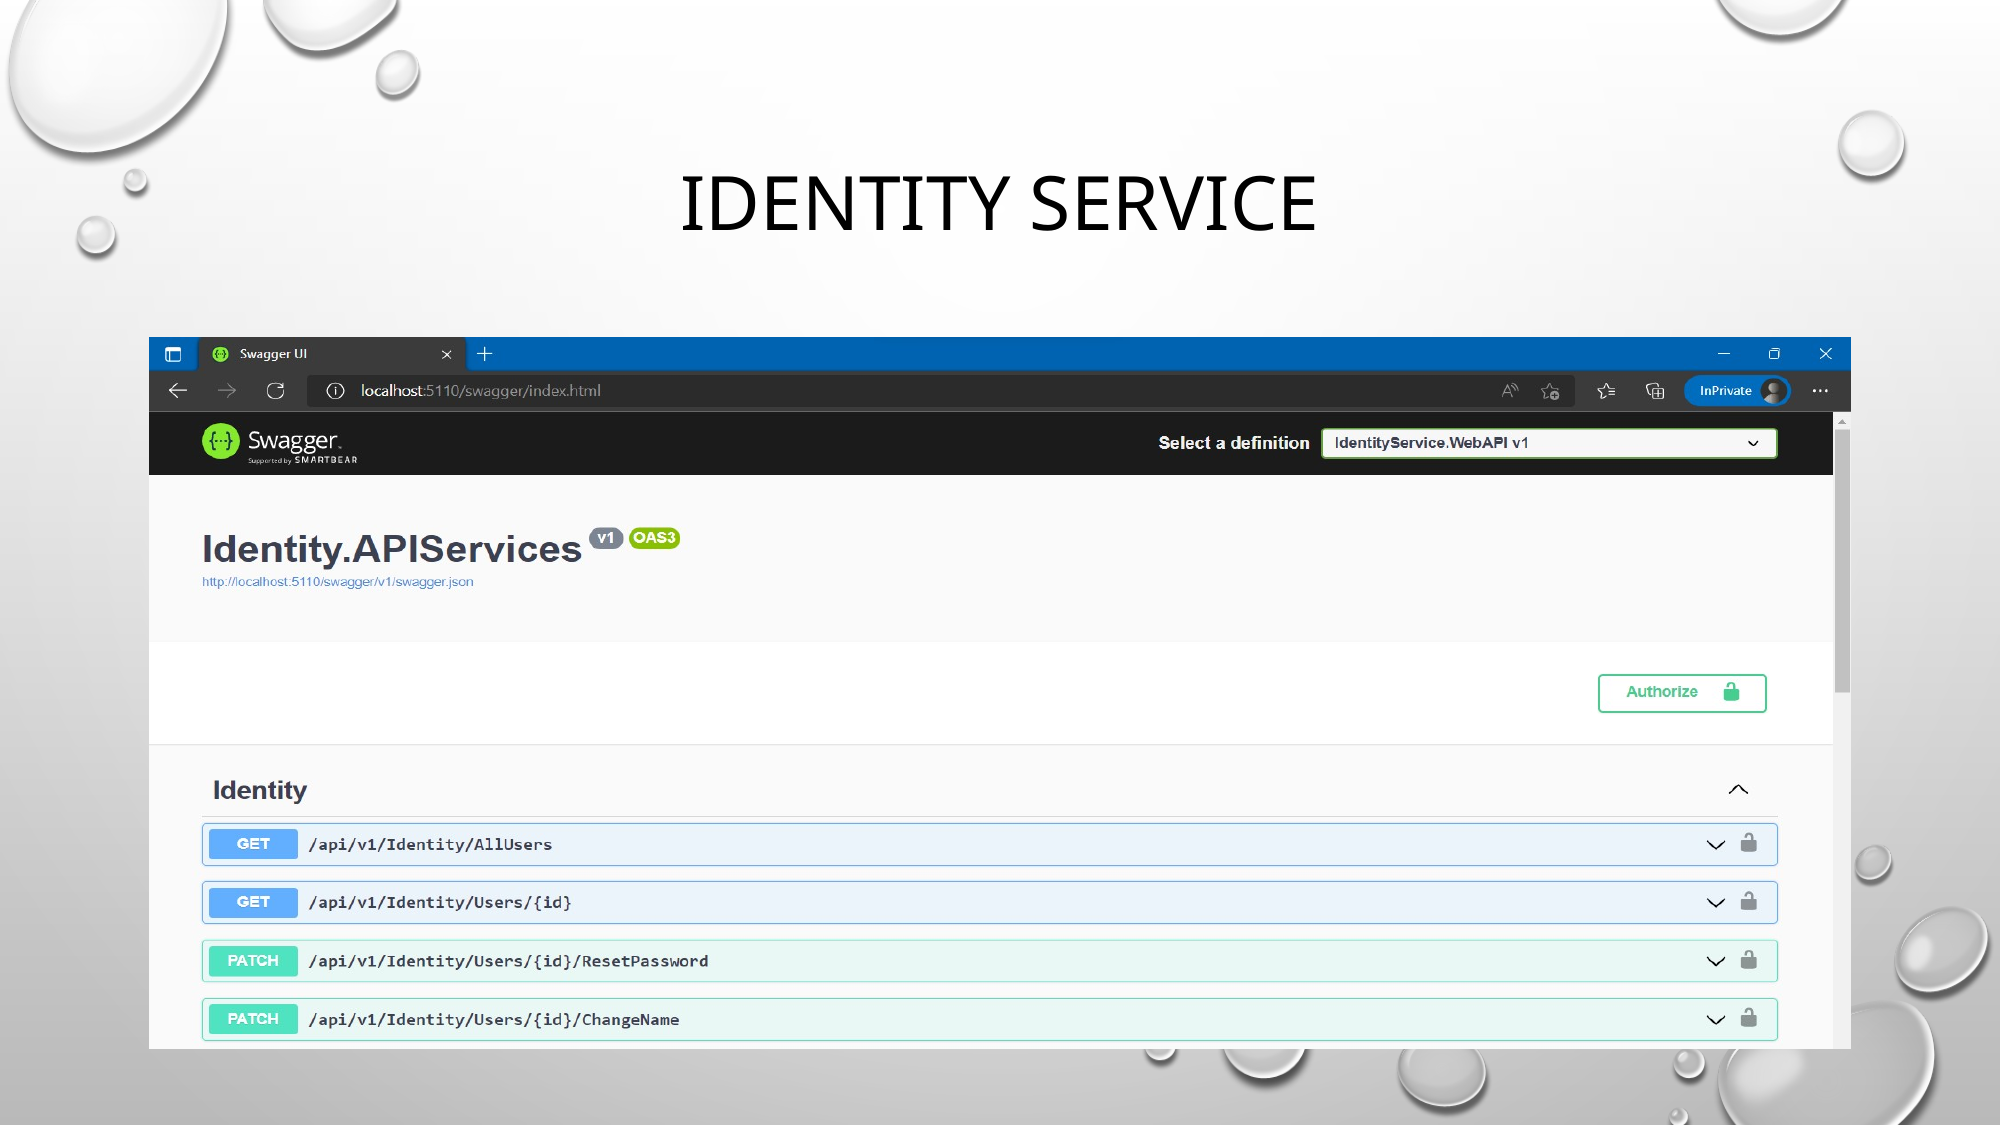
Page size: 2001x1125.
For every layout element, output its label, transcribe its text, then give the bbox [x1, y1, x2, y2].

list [149, 337, 1851, 1049]
picture [0, 0, 2000, 1125]
title Identity service [149, 94, 1851, 318]
